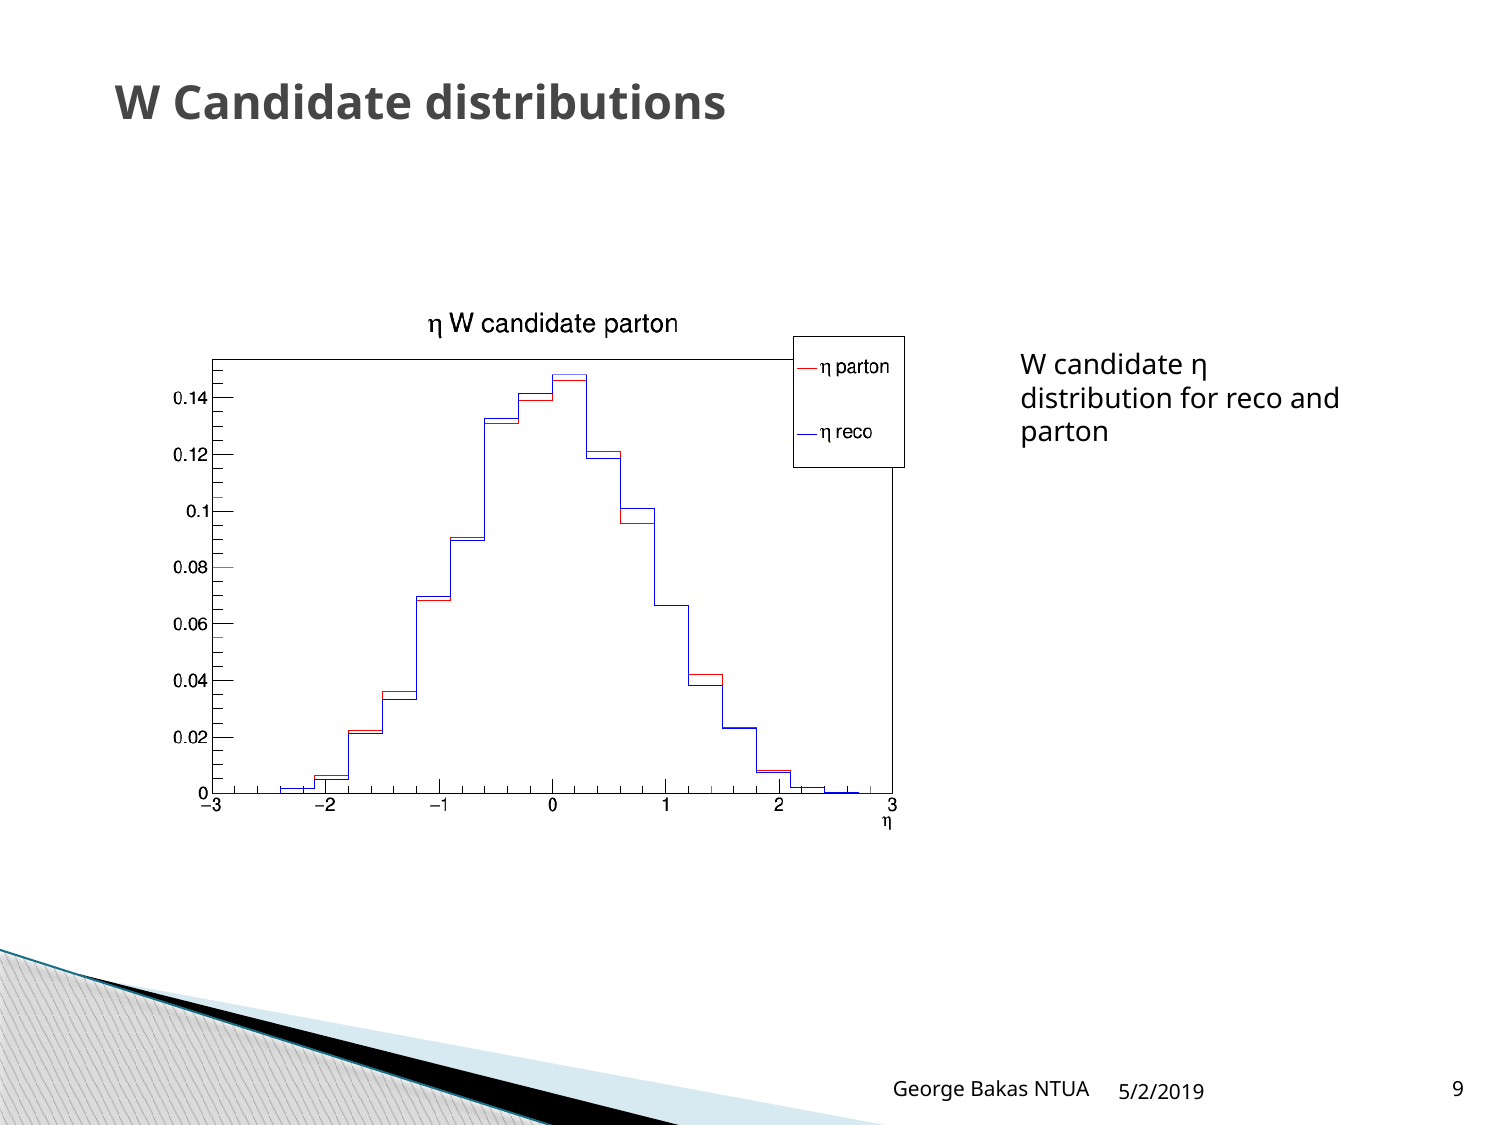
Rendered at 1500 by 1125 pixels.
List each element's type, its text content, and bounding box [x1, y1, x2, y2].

footer George Bakas NTUA [718, 1051, 1105, 1112]
slide_number 9 [1418, 1051, 1479, 1112]
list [126, 305, 977, 847]
title W Candidate distributions [100, 64, 1395, 137]
text_box W candidate η distribution for reco and parton [1005, 338, 1373, 455]
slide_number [1105, 1051, 1418, 1112]
